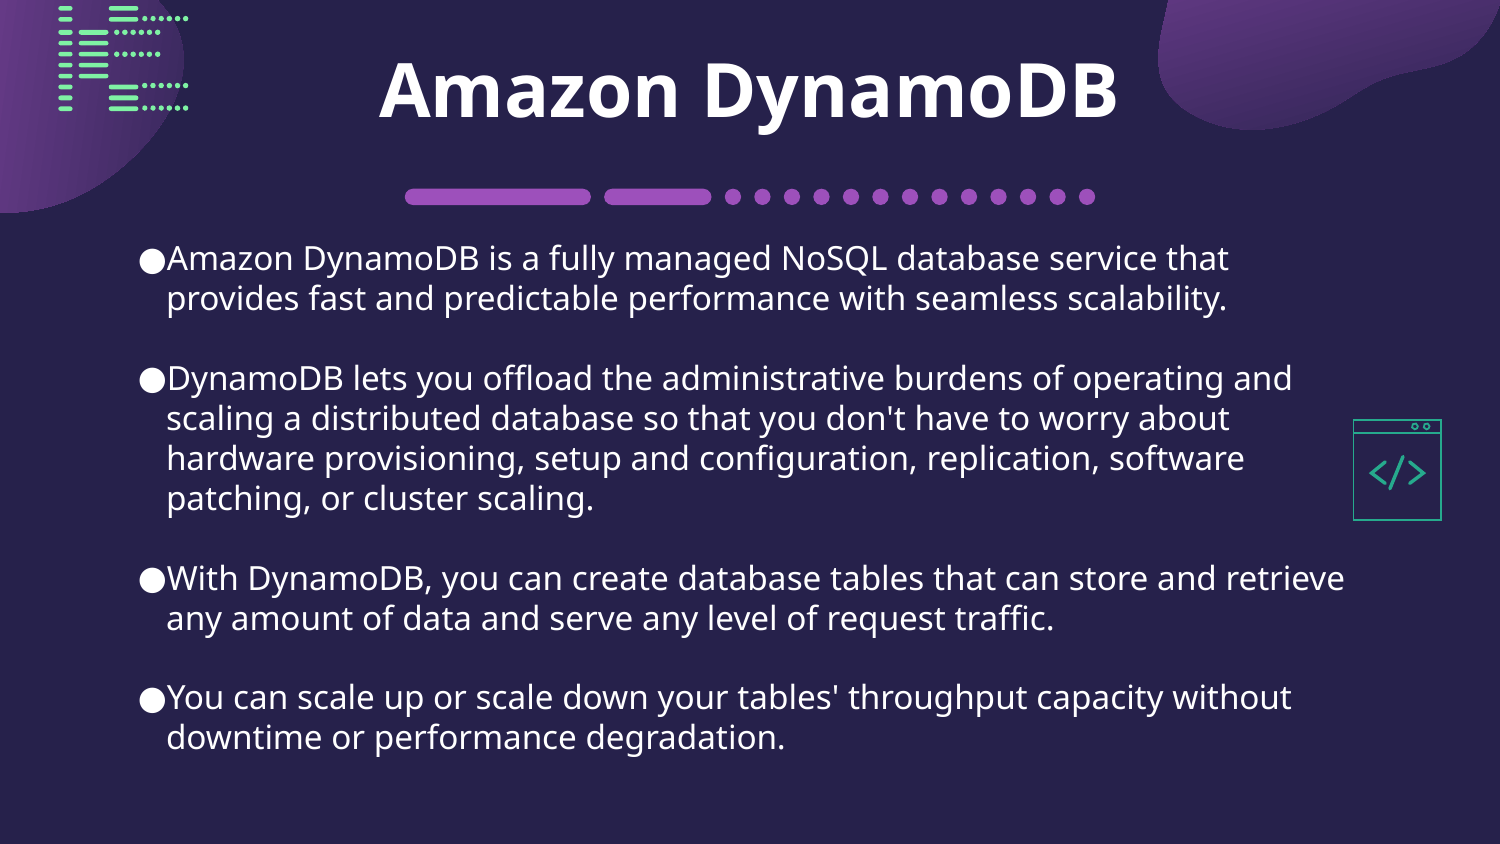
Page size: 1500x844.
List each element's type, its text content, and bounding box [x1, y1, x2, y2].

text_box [404, 188, 1096, 206]
title Amazon DynamoDB [272, 40, 1228, 135]
list Amazon DynamoDB is a fully managed NoSQL database service that provides fast and predictable performance with seamless scalability. DynamoDB lets you offload the administrative burdens of operating and scaling a distributed database so that you don't have to worry about hardware provisioning, setup and configuration, replication, software patching, or cluster scaling. With DynamoDB, you can create database tables that can store and retrieve any amount of data and serve any level of request traffic. You can scale up or scale down your tables' throughput capacity without downtime or performance degradation. [123, 237, 1377, 756]
